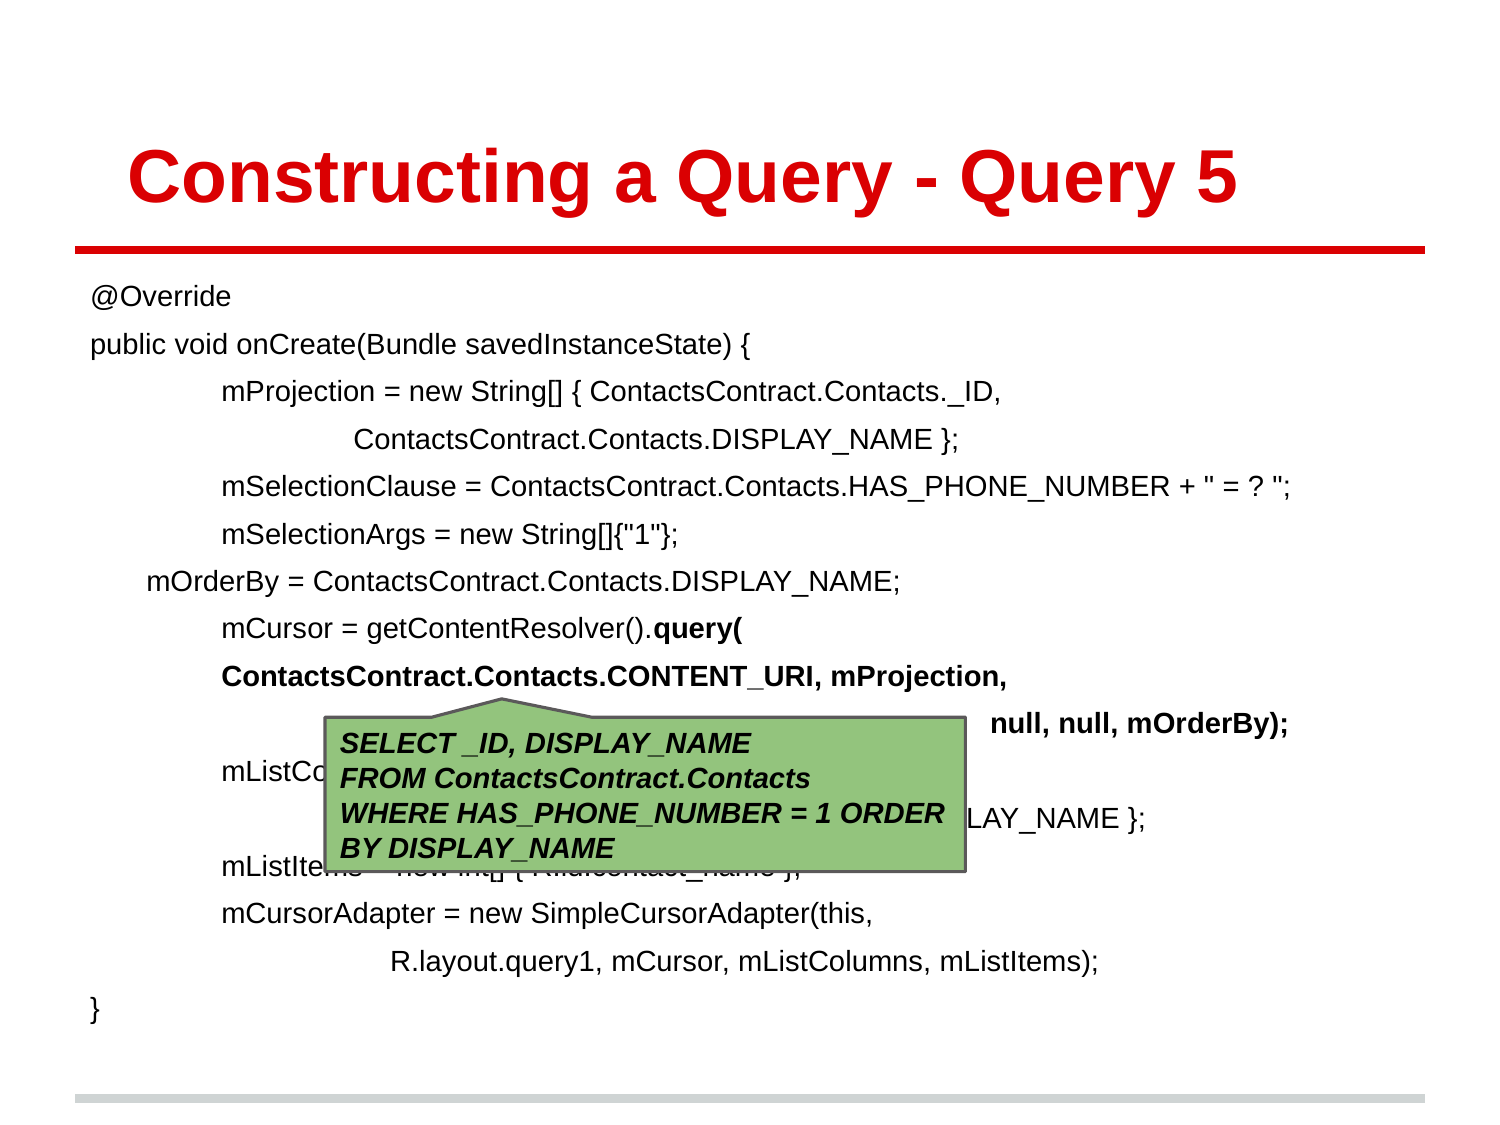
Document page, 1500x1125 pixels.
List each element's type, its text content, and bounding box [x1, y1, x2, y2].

title Constructing a Query - Query 5 [75, 45, 1425, 233]
list @Override public void onCreate(Bundle savedInstanceState) { mProjection = new String[] { ContactsContract.Contacts._ID, ContactsContract.Contacts.DISPLAY_NAME }; mSelectionClause = ContactsContract.Contacts.HAS_PHONE_NUMBER + " = ? "; mSelectionArgs = new String[]{"1"}; mOrderBy = ContactsContract.Contacts.DISPLAY_NAME; mCursor = getContentResolver().query( ContactsContract.Contacts.CONTENT_URI, mProjection, null, null, mOrderBy); mListColumns = new String[] { ContactsContract.Contacts.DISPLAY_NAME }; mListItems = new int[] { R.id.contact_name }; mCursorAdapter = new SimpleCursorAdapter(this, R.layout.query1, mCursor, mListColumns, mListItems); } [75, 262, 1425, 1078]
text_box SELECT _ID, DISPLAY_NAME FROM ContactsContract.Contacts WHERE HAS_PHONE_NUMBER = 1 ORDER BY DISPLAY_NAME [324, 698, 966, 872]
